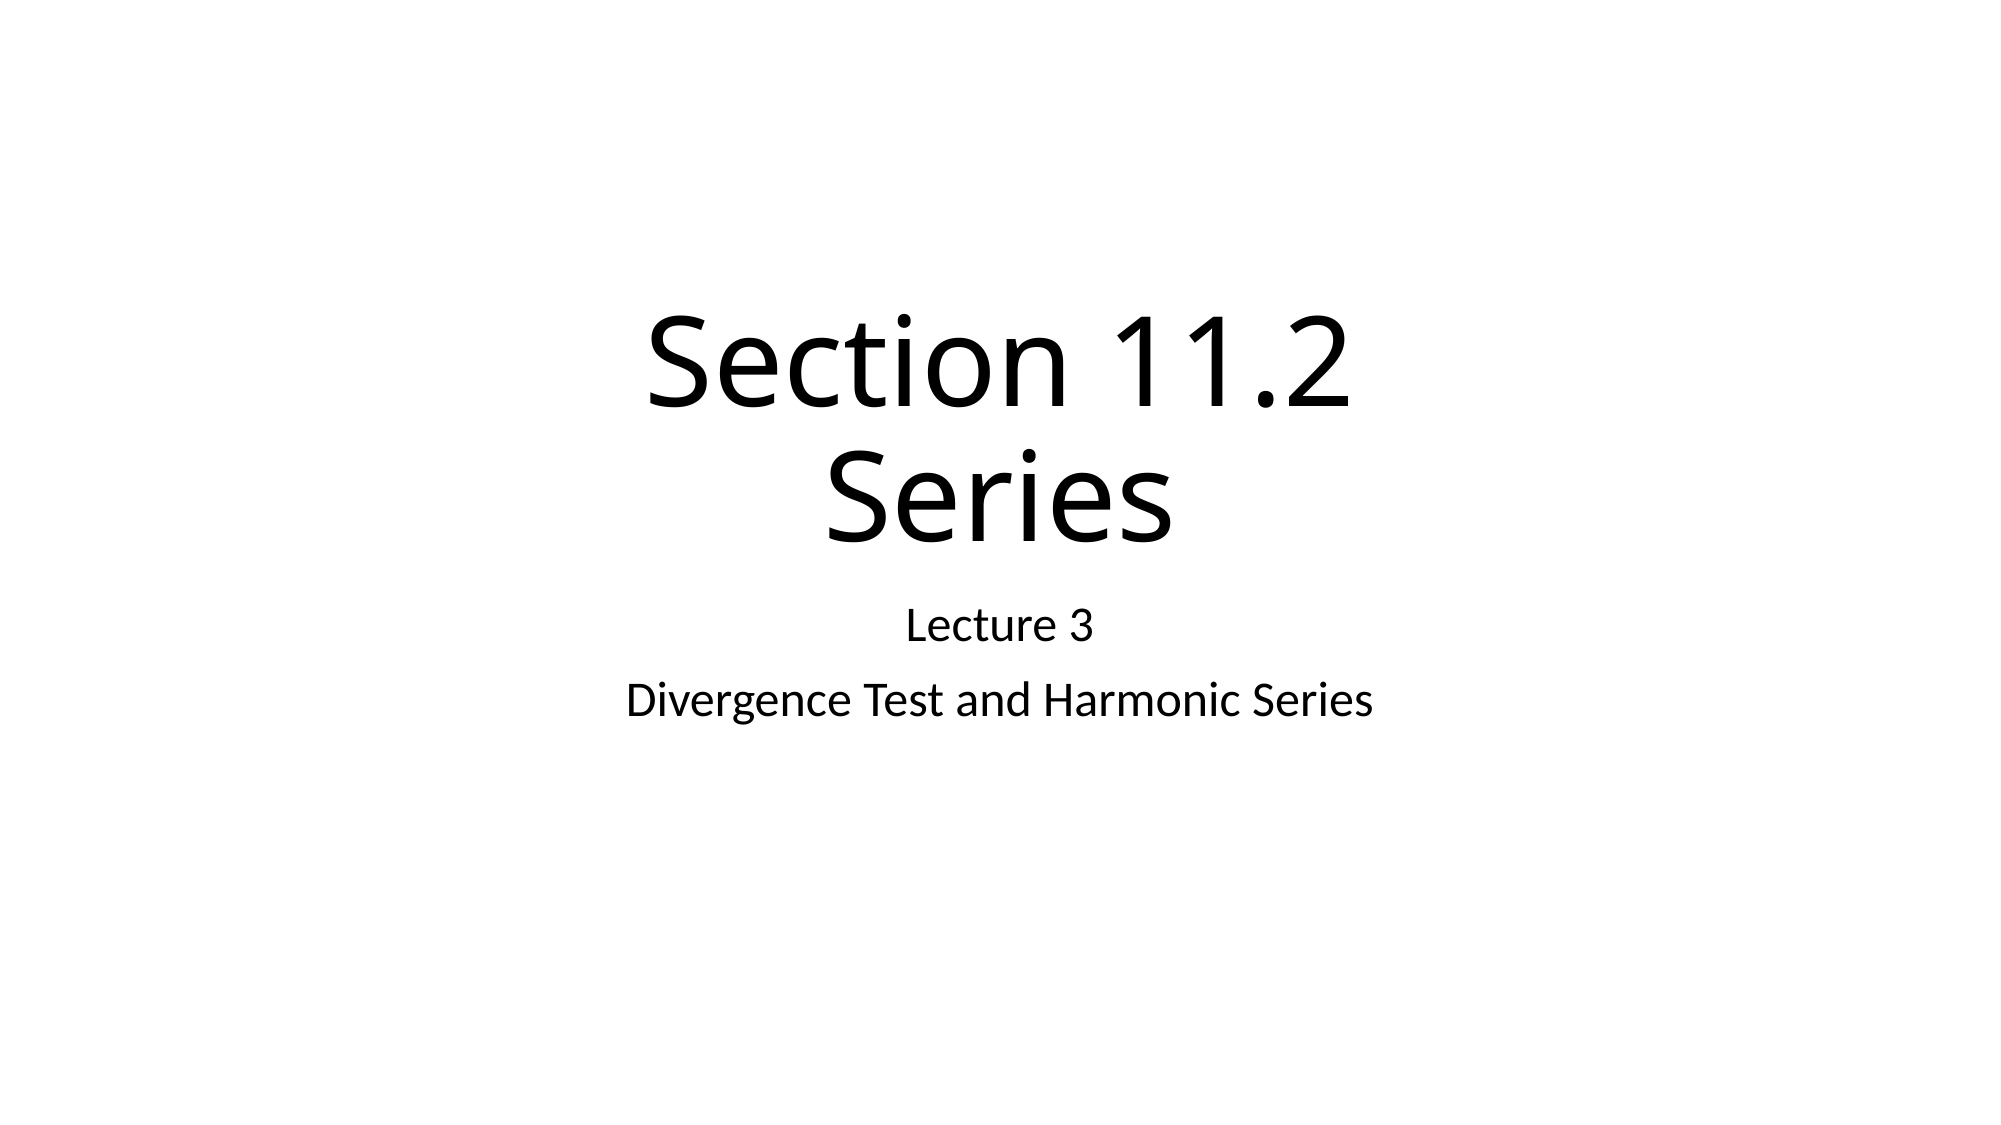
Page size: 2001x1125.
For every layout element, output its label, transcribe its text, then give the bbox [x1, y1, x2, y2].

title Section 11.2 Series [249, 184, 1750, 576]
subtitle Lecture 3 Divergence Test and Harmonic Series [249, 590, 1750, 863]
